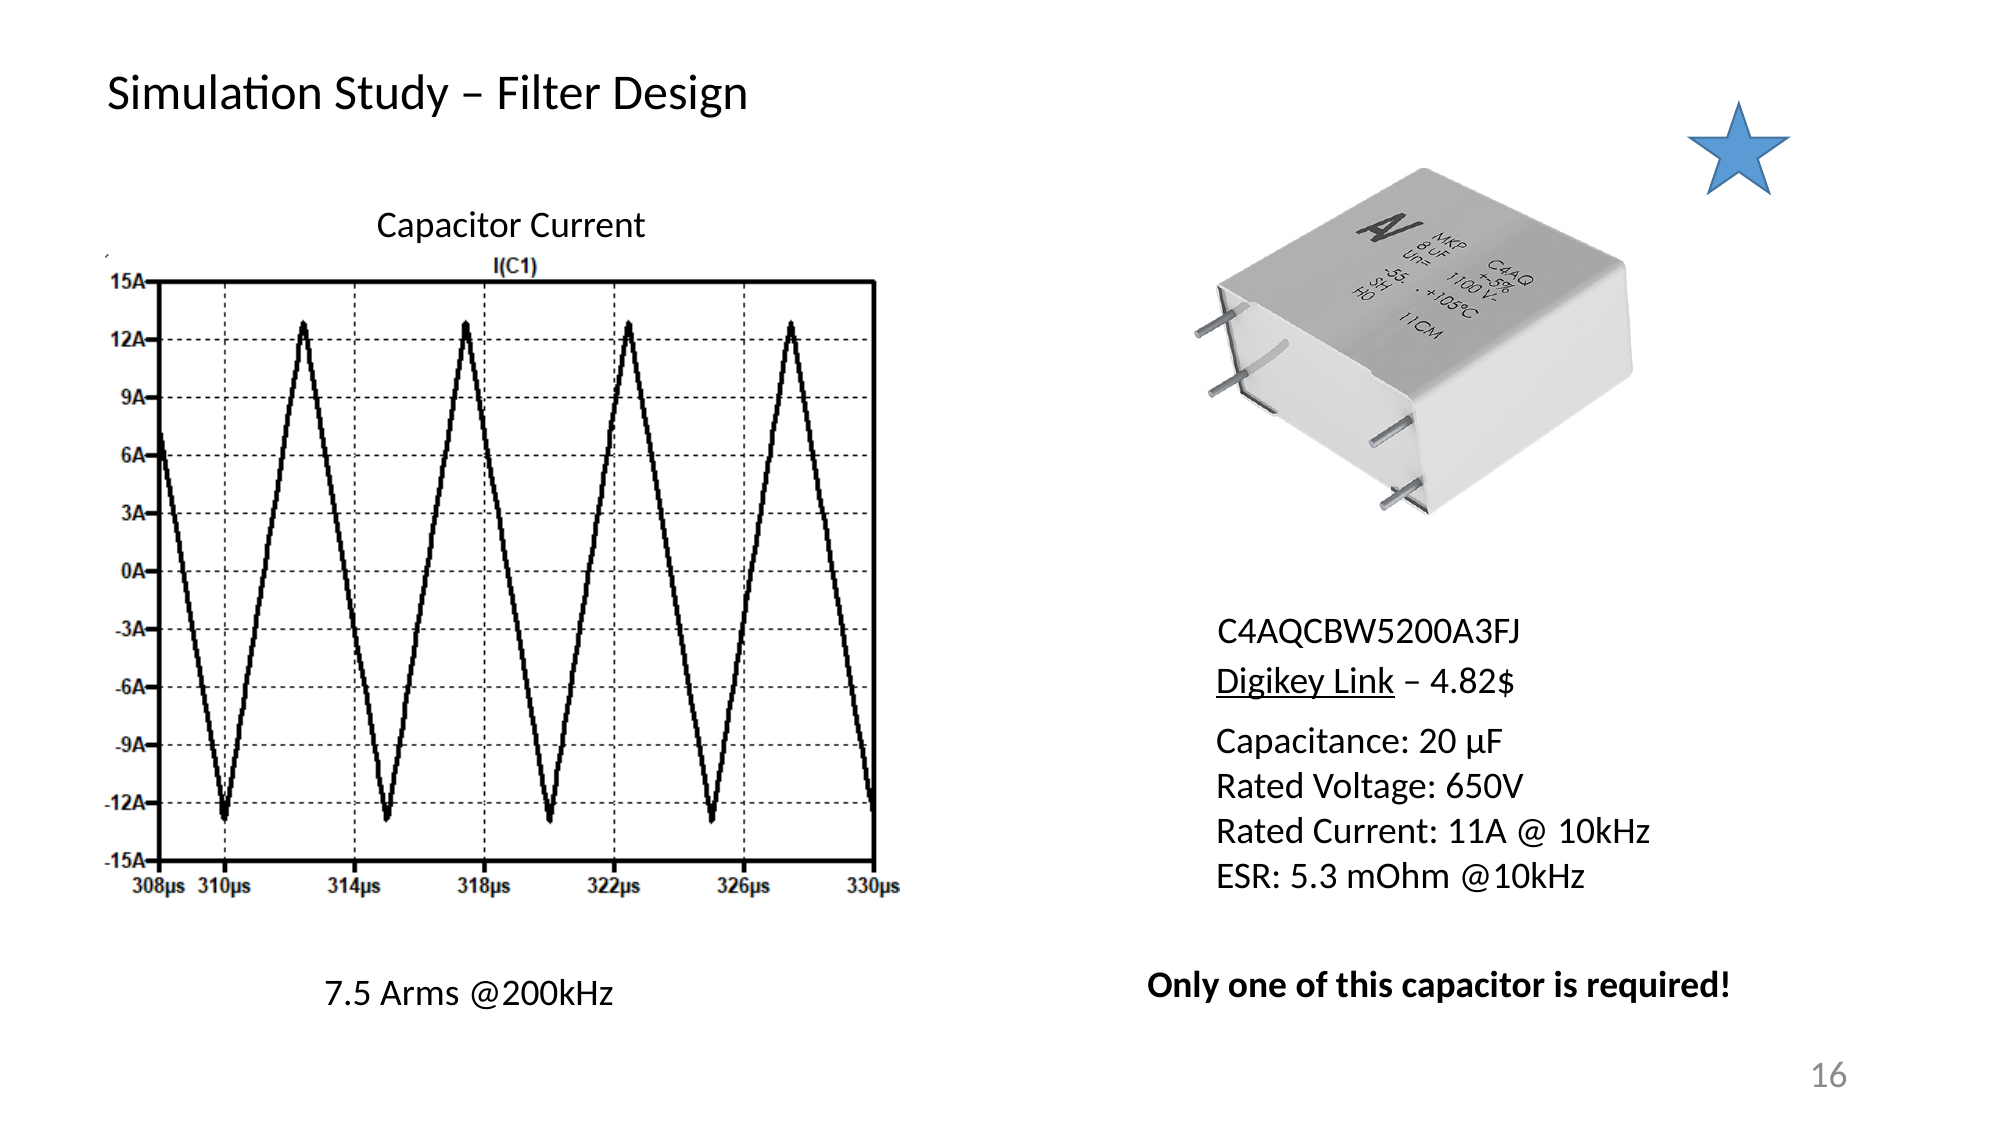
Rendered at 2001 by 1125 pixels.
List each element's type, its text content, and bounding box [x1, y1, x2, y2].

text_box C4AQCBW5200A3FJ [1203, 598, 1536, 648]
picture [104, 253, 900, 901]
text_box Capacitor Current [362, 192, 801, 253]
text_box [1686, 100, 1792, 196]
slide_number 16 [1412, 1042, 1863, 1103]
text_box Only one of this capacitor is required! [1132, 952, 1804, 1013]
text_box Capacitance: 20 μF Rated Voltage: 650V Rated Current: 11A @ 10kHz ESR: 5.3 mOhm @10kHz [1201, 708, 1736, 904]
text_box Digikey Link – 4.82$ [1201, 648, 1567, 708]
text_box 7.5 Arms @200kHz [309, 960, 683, 1021]
text_box Simulation Study – Filter Design [92, 51, 900, 127]
picture [1191, 165, 1634, 522]
